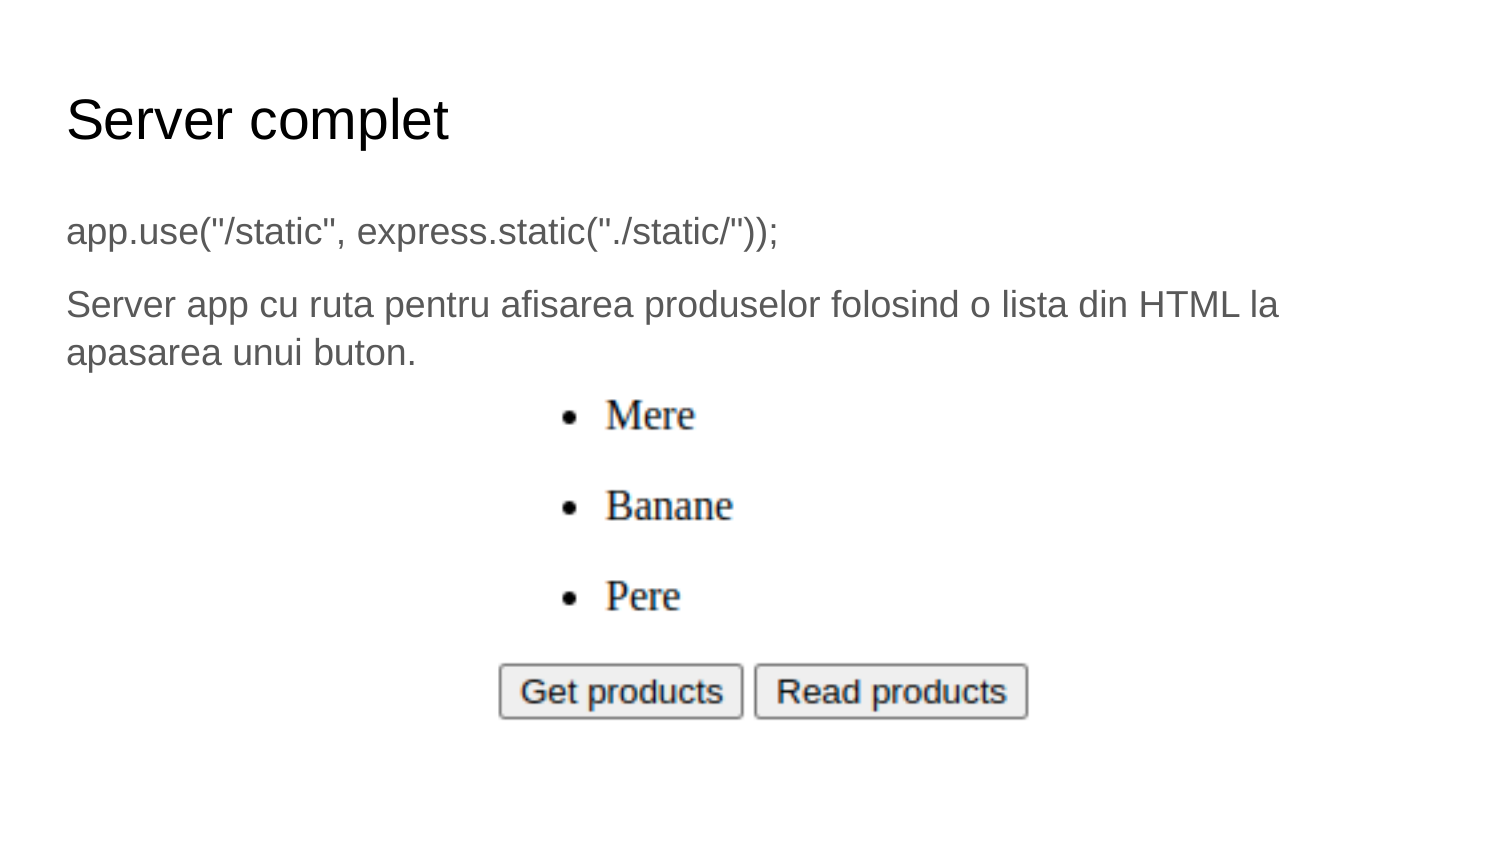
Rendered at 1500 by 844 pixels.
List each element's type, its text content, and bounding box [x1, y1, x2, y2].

picture [497, 369, 1210, 808]
list app.use("/static", express.static("./static/")); Server app cu ruta pentru afisarea produselor folosind o lista din HTML la apasarea unui buton. [51, 189, 1449, 750]
title Server complet [51, 72, 1449, 167]
